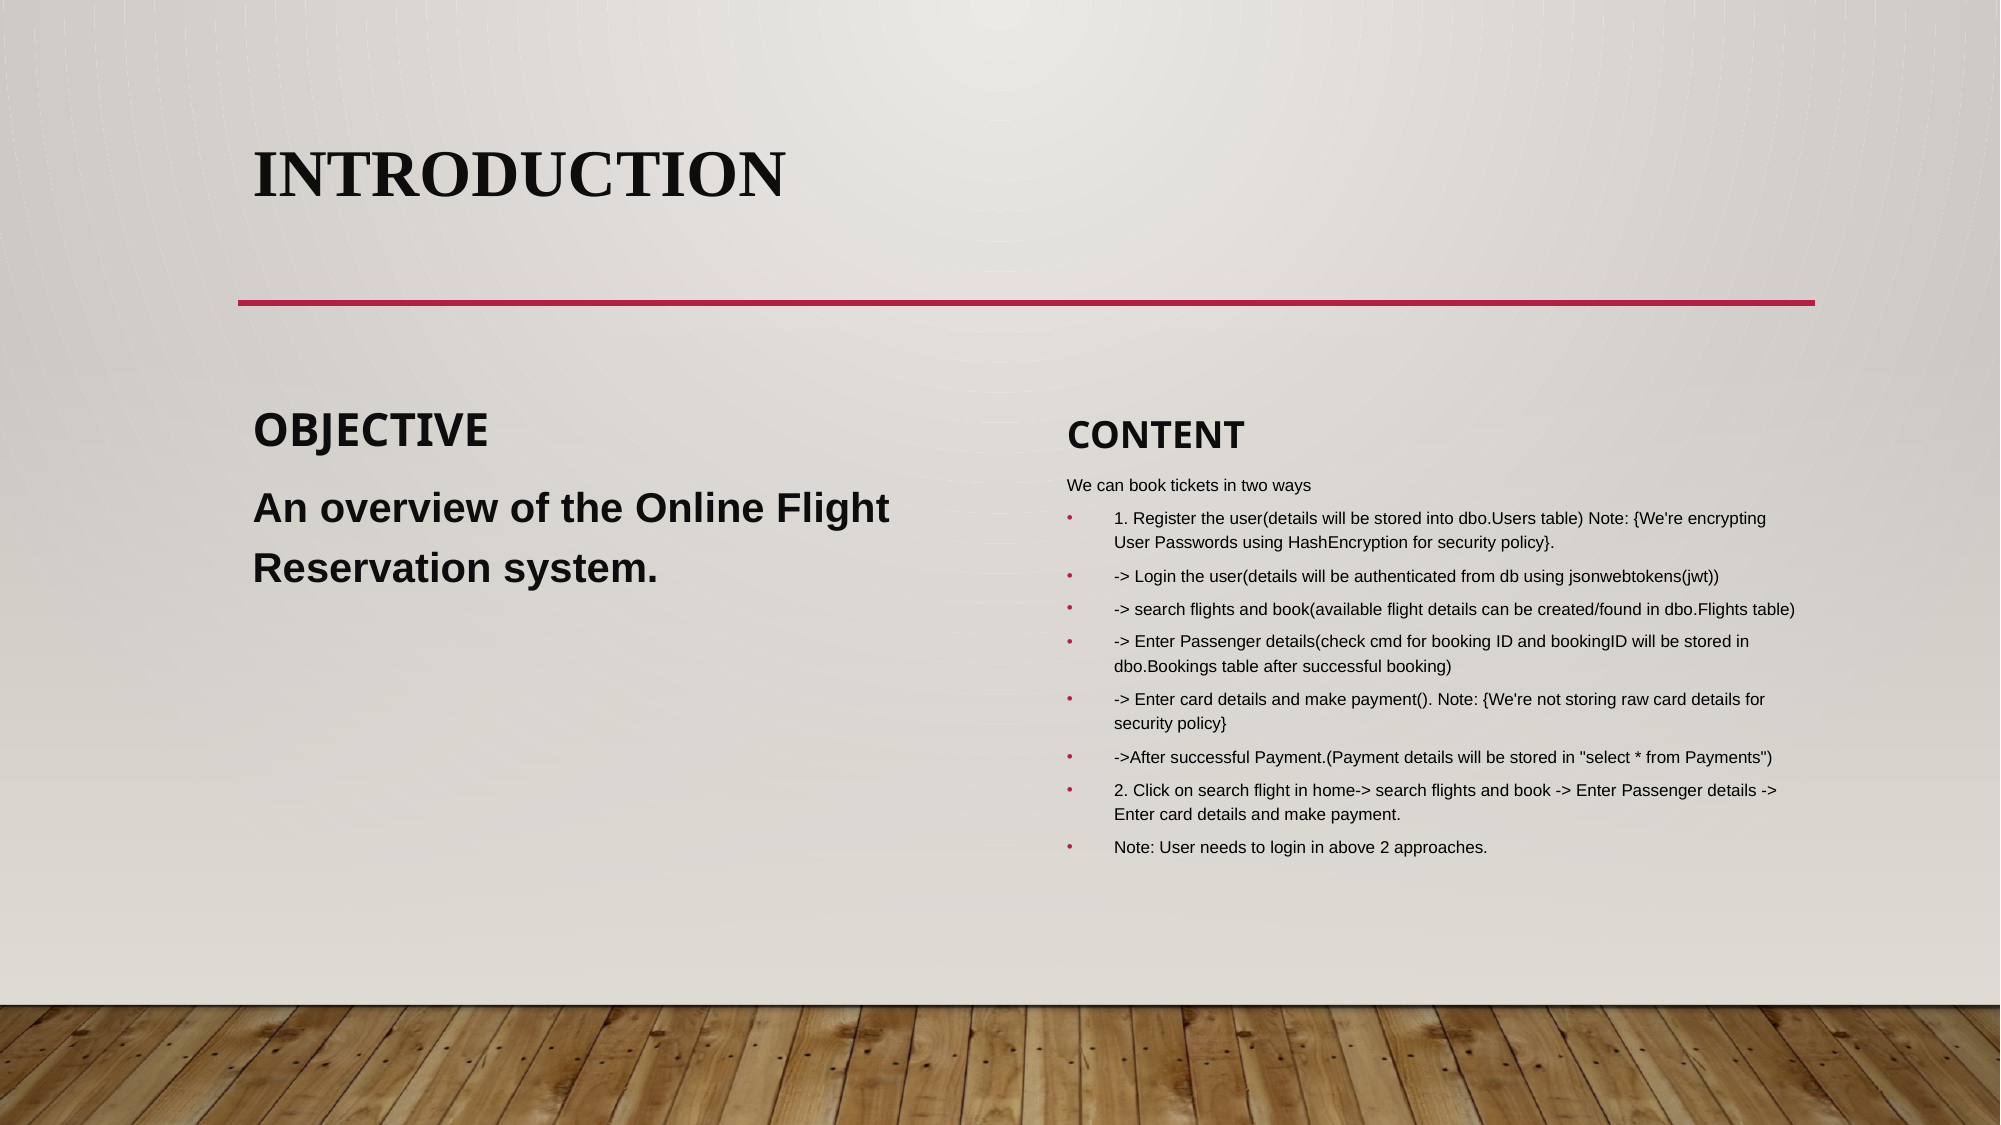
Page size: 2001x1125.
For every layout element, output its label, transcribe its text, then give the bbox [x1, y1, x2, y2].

list Objective [237, 331, 1000, 463]
list Content [1051, 331, 1814, 462]
list We can book tickets in two ways 1. Register the user(details will be stored into dbo.Users table) Note: {We're encrypting User Passwords using HashEncryption for security policy}. -> Login the user(details will be authenticated from db using jsonwebtokens(jwt)) -> search flights and book(available flight details can be created/found in dbo.Flights table) -> Enter Passenger details(check cmd for booking ID and bookingID will be stored in dbo.Bookings table after successful booking) -> Enter card details and make payment(). Note: {We're not storing raw card details for security policy} ->After successful Payment.(Payment details will be stored in "select * from Payments") 2. Click on search flight in home-> search flights and book -> Enter Passenger details -> Enter card details and make payment. Note: User needs to login in above 2 approaches. [1051, 462, 1814, 896]
picture [0, 1005, 2000, 1125]
list An overview of the Online Flight Reservation system. [237, 463, 1000, 898]
title Introduction [237, 131, 1814, 306]
